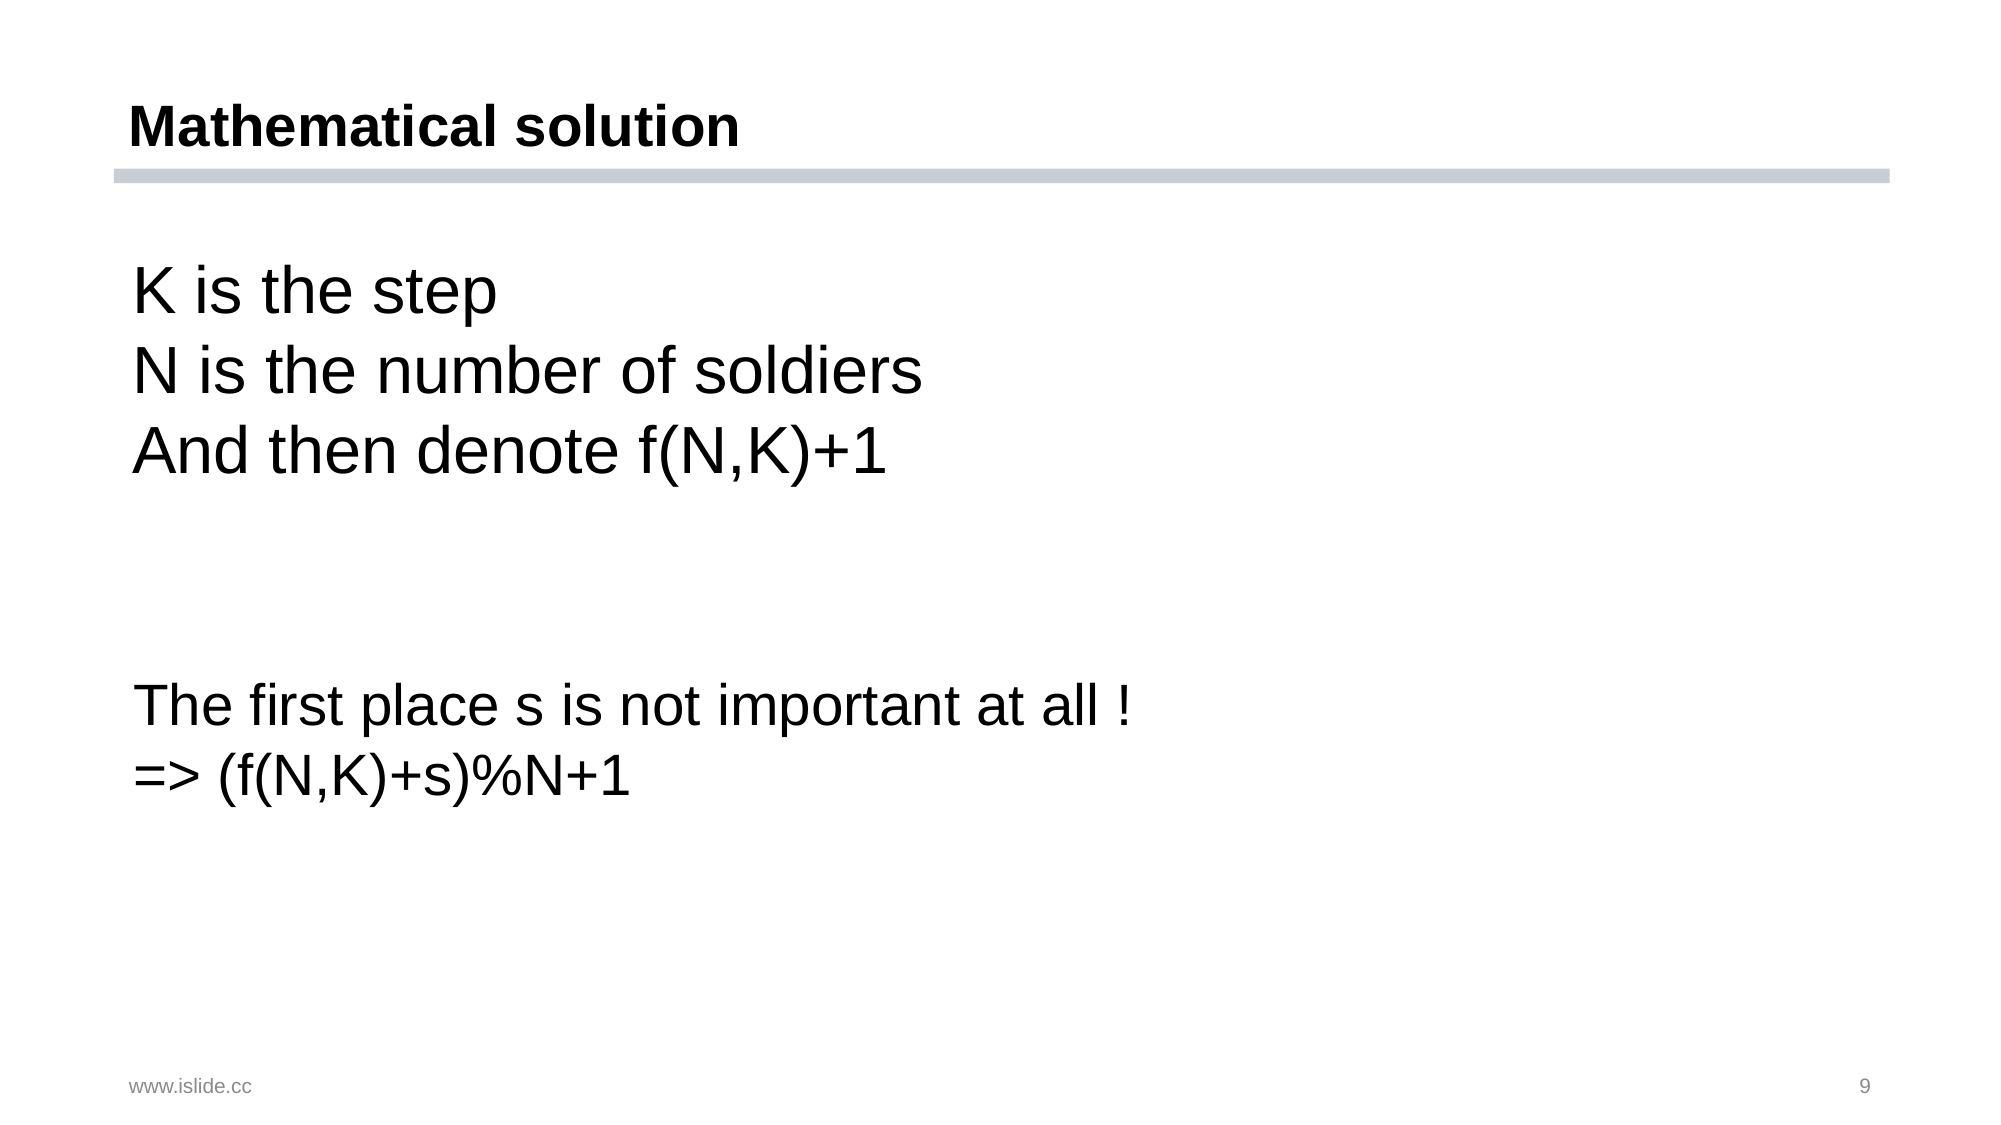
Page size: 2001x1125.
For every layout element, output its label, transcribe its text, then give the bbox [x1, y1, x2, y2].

slide_number 9 [1412, 1068, 1886, 1103]
footer www.islide.cc [114, 1068, 789, 1103]
text_box K is the step N is the number of soldiers And then denote f(N,K)+1 [117, 239, 1893, 495]
text_box The first place s is not important at all ! => (f(N,K)+s)%N+1 [118, 659, 1626, 815]
title Mathematical solution [114, 0, 1886, 167]
